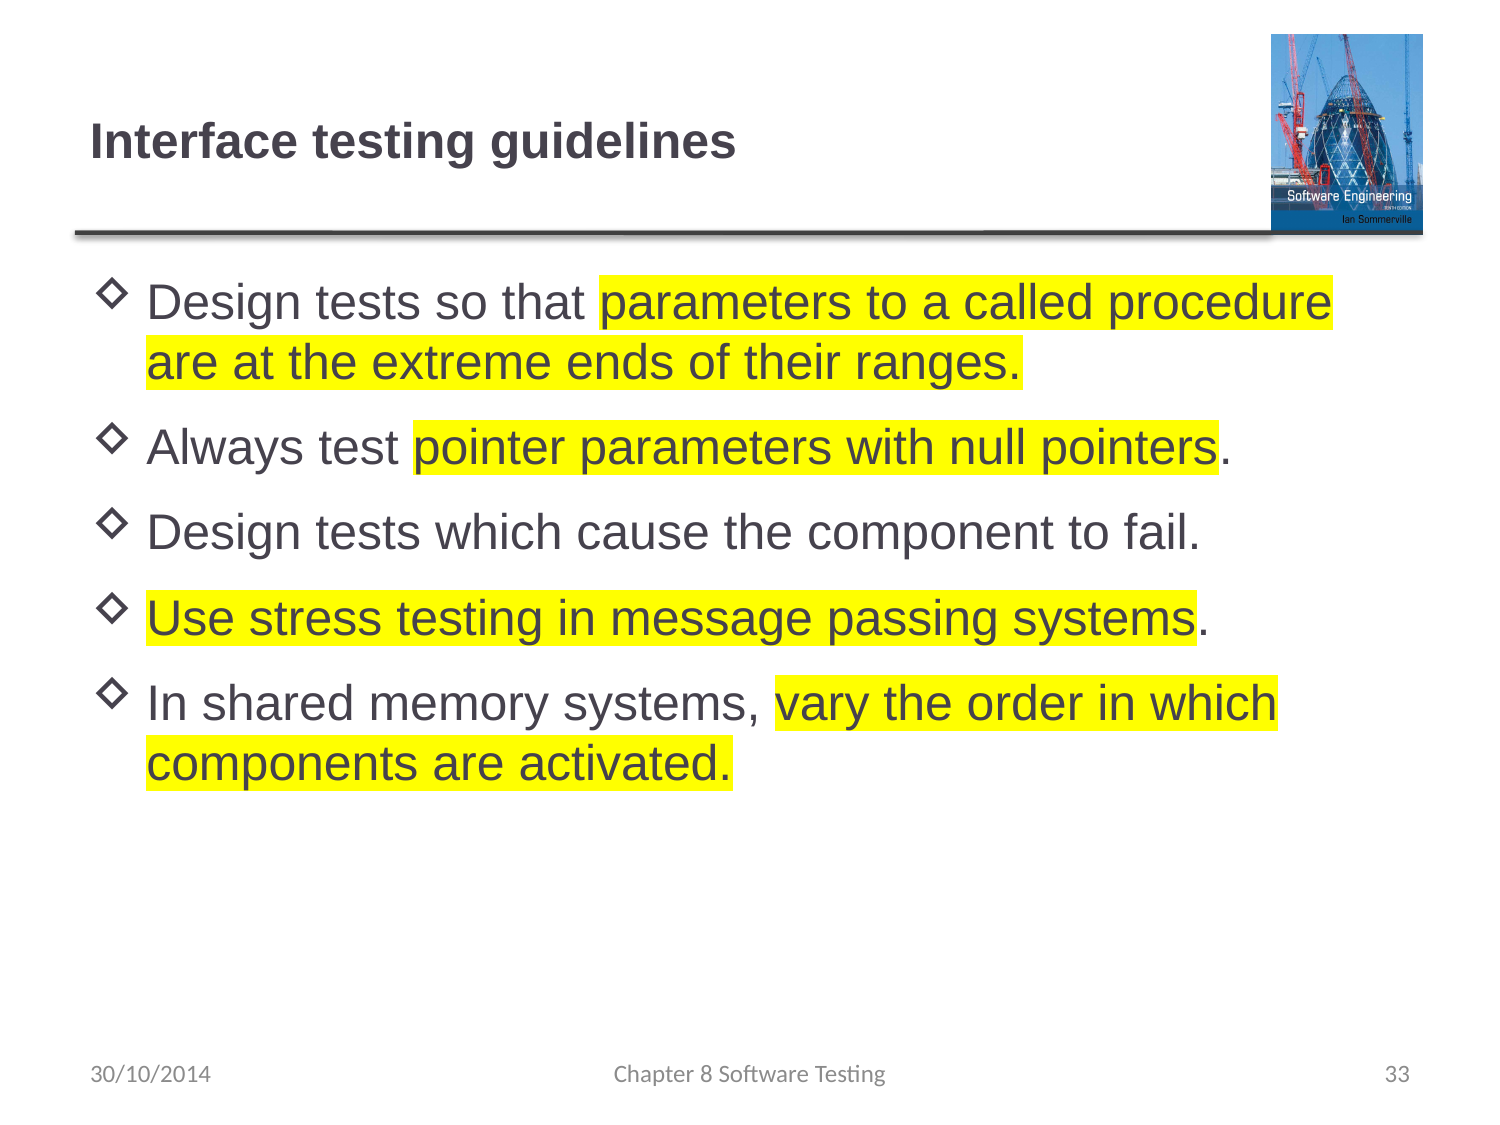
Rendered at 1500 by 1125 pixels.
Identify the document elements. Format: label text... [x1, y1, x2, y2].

footer Chapter 8 Software Testing [512, 1042, 988, 1103]
title Interface testing guidelines [74, 44, 1272, 233]
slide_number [75, 1042, 425, 1103]
picture [1271, 34, 1423, 230]
slide_number 33 [1074, 1042, 1425, 1103]
list Design tests so that parameters to a called procedure are at the extreme ends of their ranges. Always test pointer parameters with null pointers. Design tests which cause the component to fail. Use stress testing in message passing systems. In shared memory systems, vary the order in which components are activated. [75, 262, 1425, 1005]
